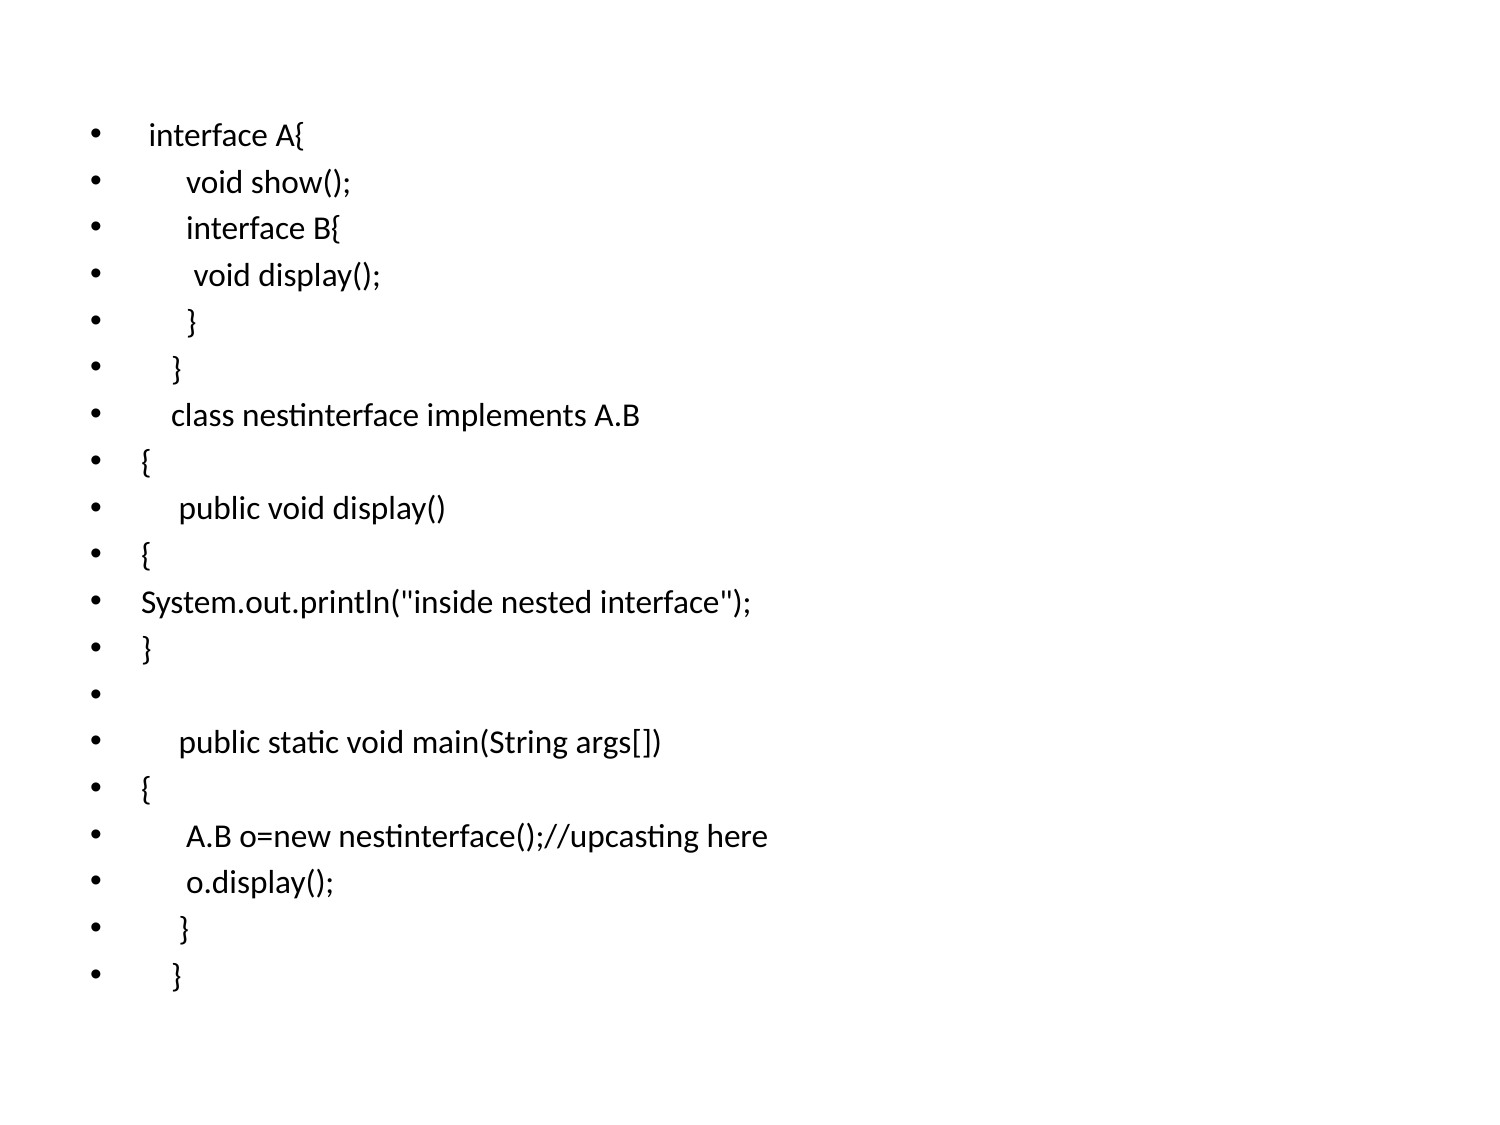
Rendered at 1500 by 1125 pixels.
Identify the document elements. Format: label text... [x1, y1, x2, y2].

list interface A{ void show(); interface B{ void display(); } } class nestinterface implements A.B { public void display() { System.out.println("inside nested interface"); } public static void main(String args[]) { A.B o=new nestinterface();//upcasting here o.display(); } } [75, 105, 1425, 1005]
